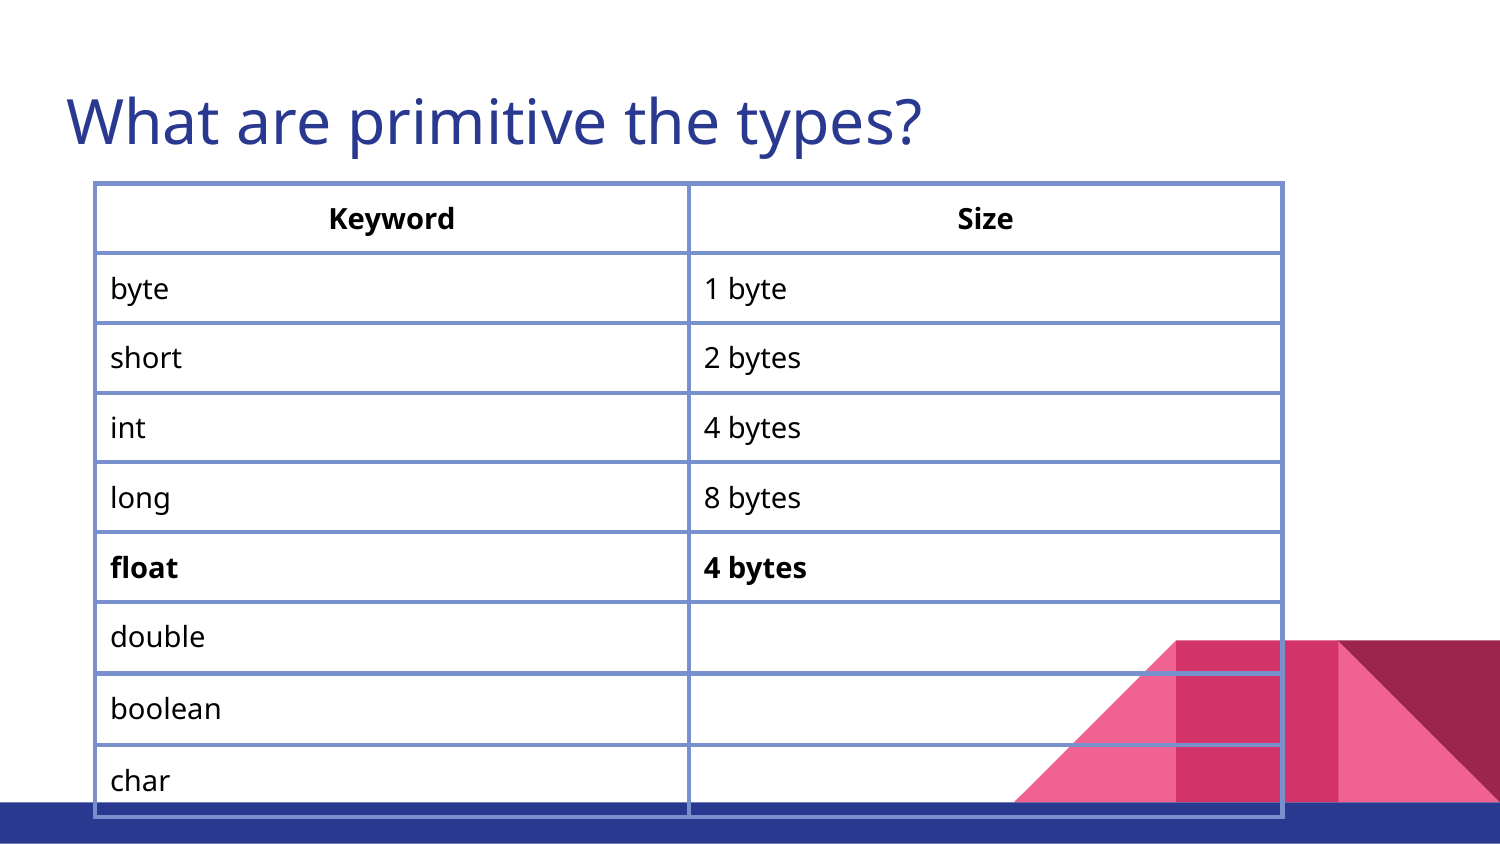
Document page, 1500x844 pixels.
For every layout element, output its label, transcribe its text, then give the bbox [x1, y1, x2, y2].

table_cell boolean [97, 676, 687, 743]
table_cell double [97, 604, 687, 671]
table_cell [691, 676, 1280, 743]
table_cell 1 byte [691, 255, 1280, 321]
table_cell [691, 604, 1280, 671]
table_cell byte [97, 255, 687, 321]
table_cell 4 bytes [691, 395, 1280, 460]
table_cell 8 bytes [691, 464, 1280, 530]
table_cell [691, 747, 1280, 815]
table_header Size [691, 186, 1280, 251]
table_cell 2 bytes [691, 325, 1280, 391]
table_cell char [97, 747, 687, 815]
title What are primitive the types? [51, 67, 1449, 167]
table_cell int [97, 395, 687, 460]
table_header Keyword [97, 186, 687, 251]
table_cell 4 bytes [691, 534, 1280, 600]
table_cell float [97, 534, 687, 600]
table_cell long [97, 464, 687, 530]
table_cell short [97, 325, 687, 391]
